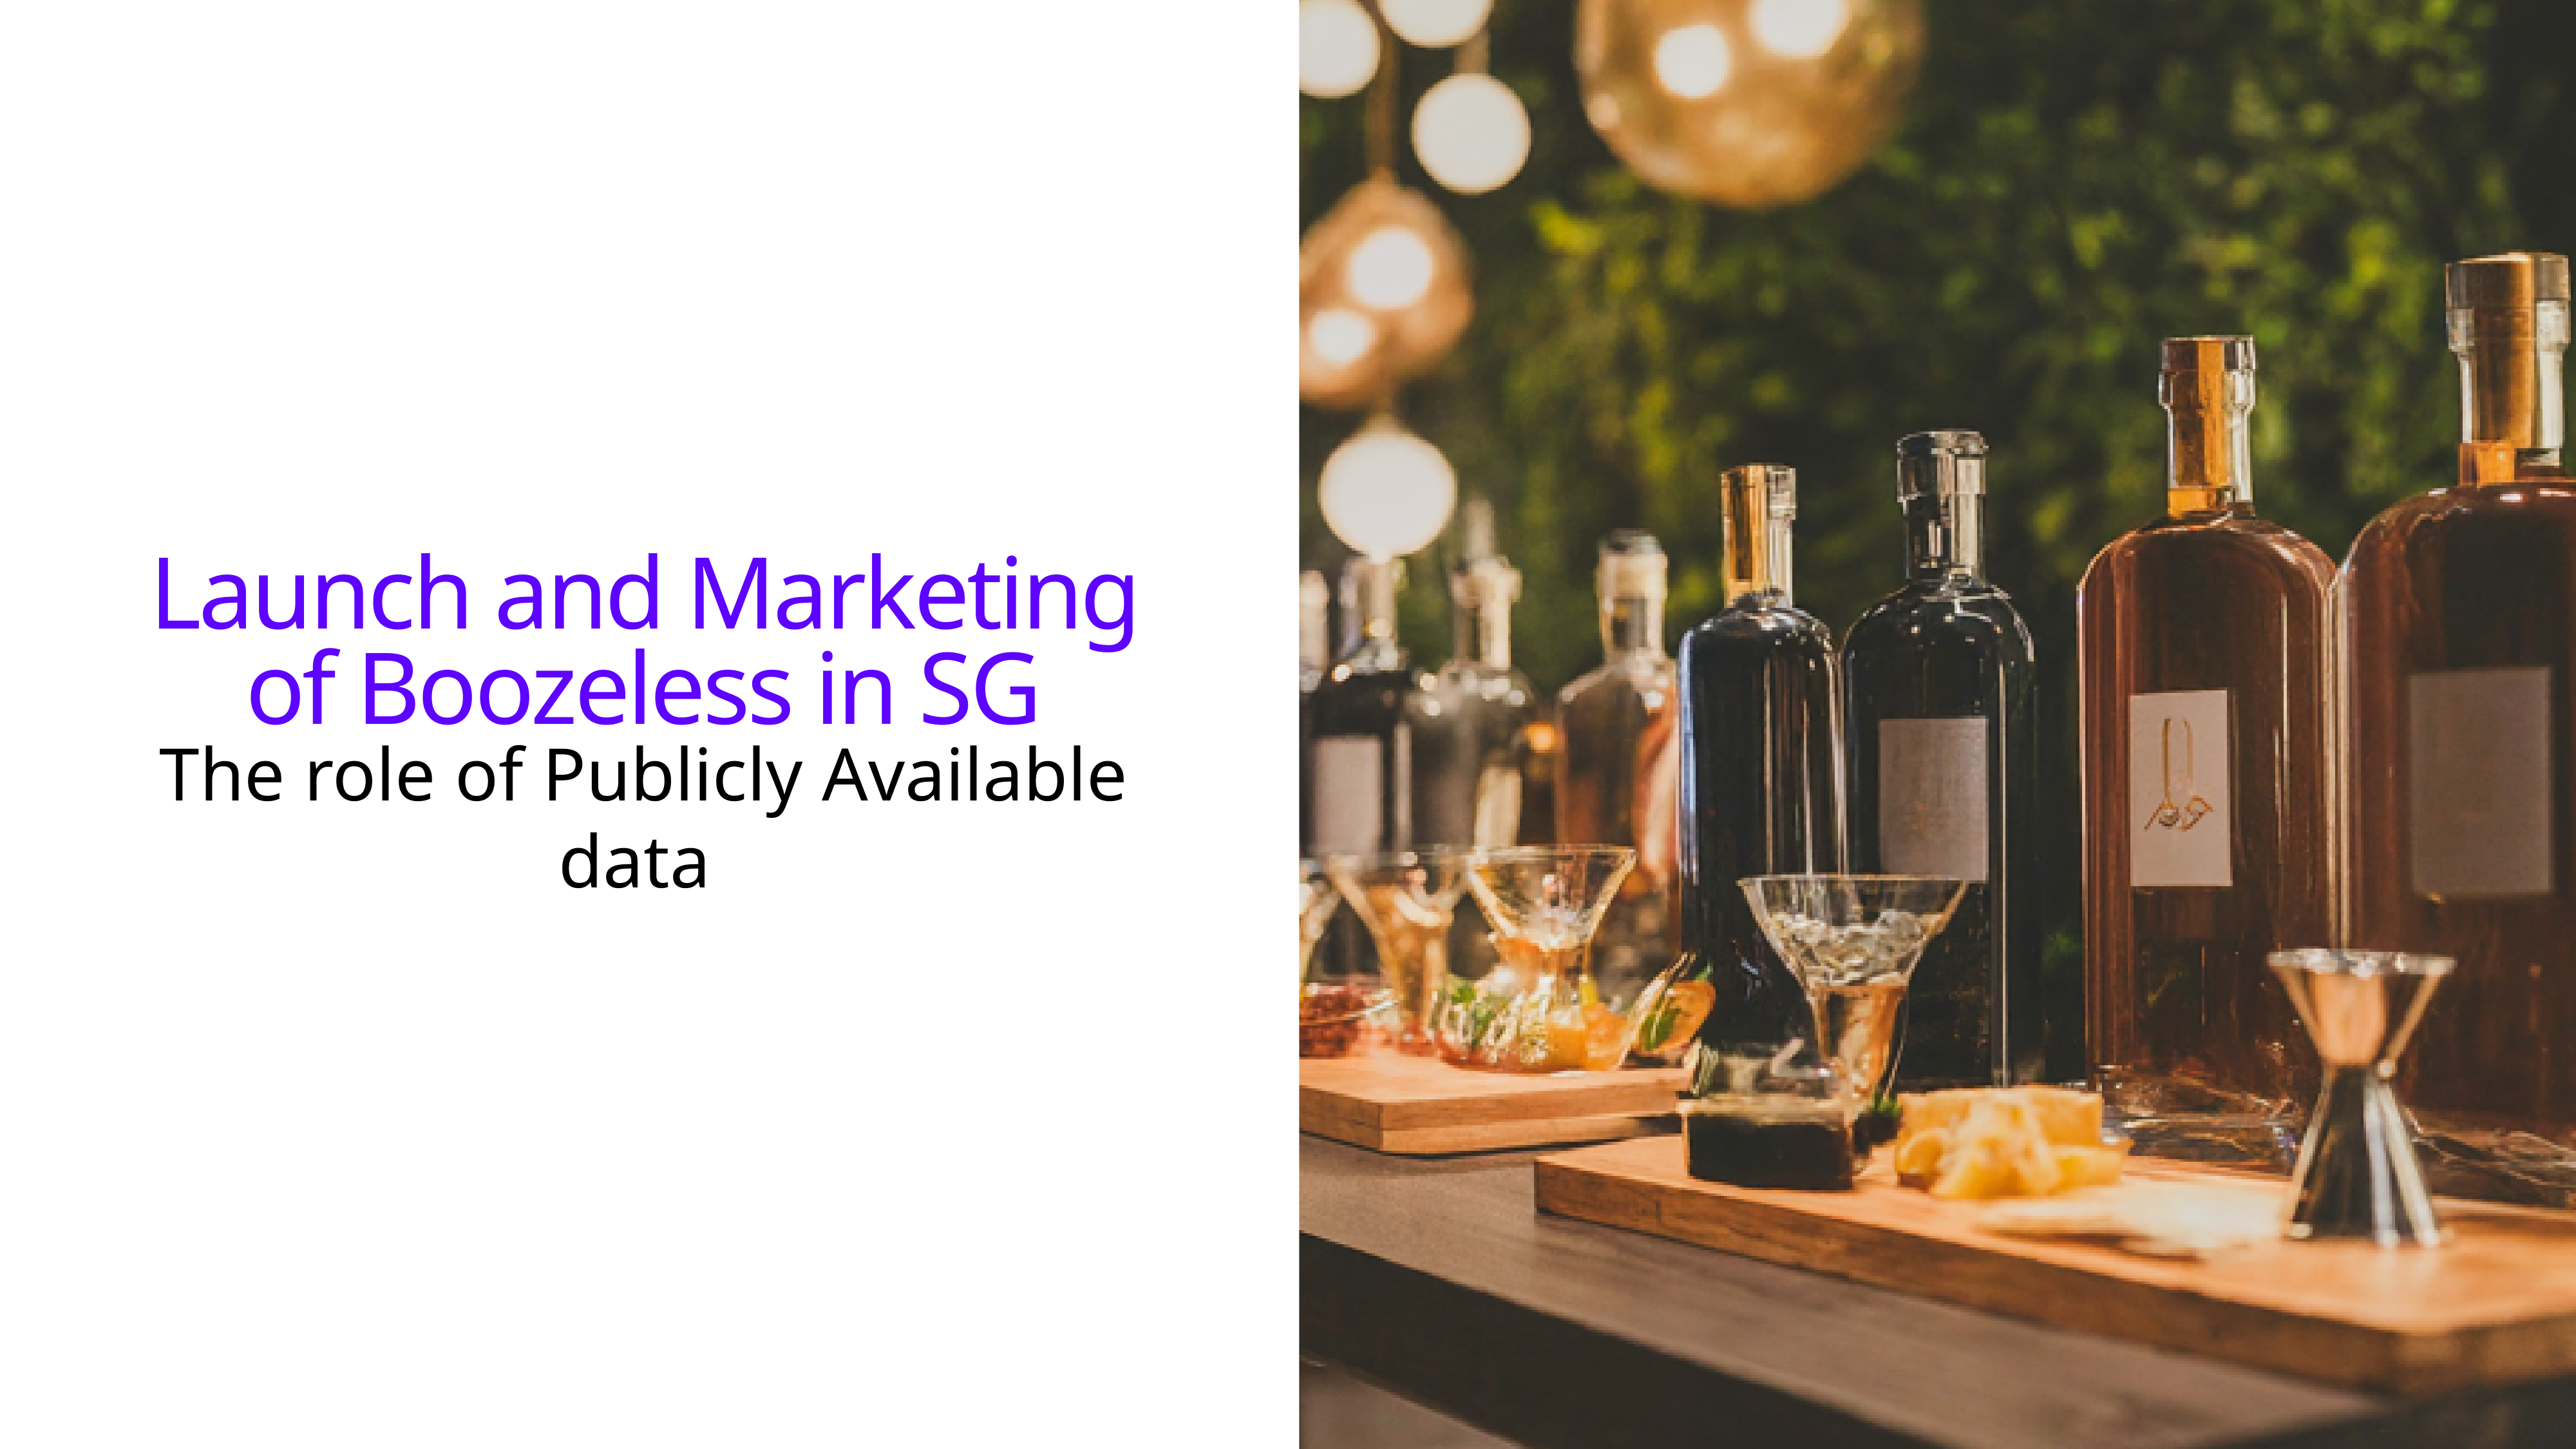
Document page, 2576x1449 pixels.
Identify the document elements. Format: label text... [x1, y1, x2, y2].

title Launch and Marketing of Boozeless in SG [133, 410, 1155, 723]
list The role of Publicly Available data [133, 723, 1155, 1322]
picture [1299, 0, 2576, 1449]
